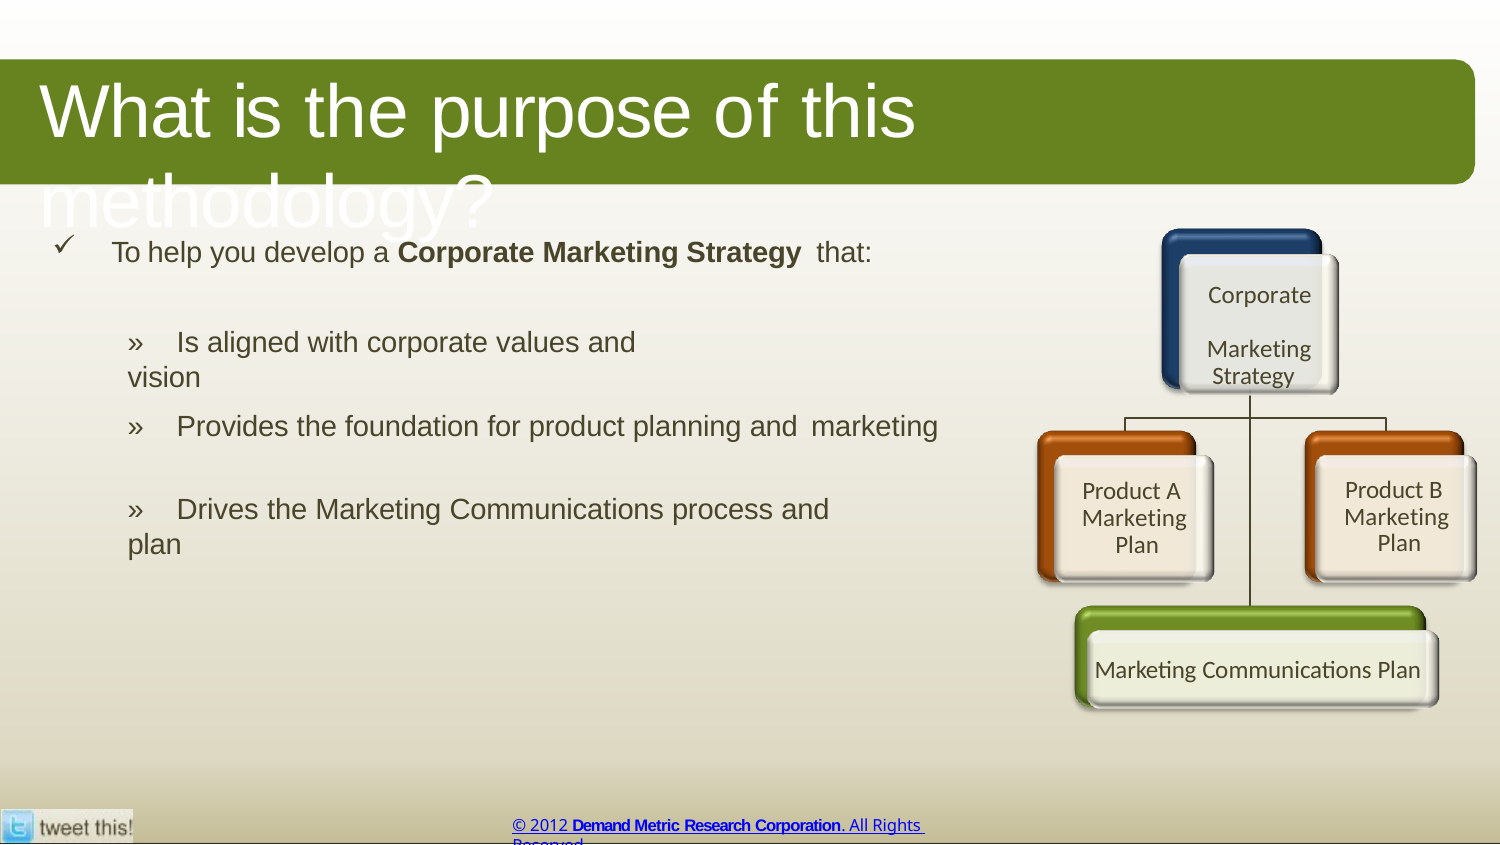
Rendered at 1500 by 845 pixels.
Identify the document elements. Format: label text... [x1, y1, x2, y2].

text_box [1445, 426, 1478, 593]
text_box [0, 59, 1476, 185]
text_box To help you develop a Corporate Marketing Strategy that: [50, 243, 878, 269]
text_box » Is aligned with corporate values and vision [125, 320, 723, 393]
title What is the purpose of this methodology? [37, 60, 1363, 243]
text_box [1123, 224, 1388, 416]
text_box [1029, 426, 1061, 593]
picture [0, 0, 1500, 844]
text_box » Provides the foundation for product planning and marketing [125, 405, 940, 442]
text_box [1066, 418, 1441, 719]
text_box [1, 809, 133, 843]
text_box © 2012 Demand Metric Research Corporation. All Rights Reserved. [510, 818, 990, 845]
text_box » Drives the Marketing Communications process and plan [125, 488, 898, 561]
